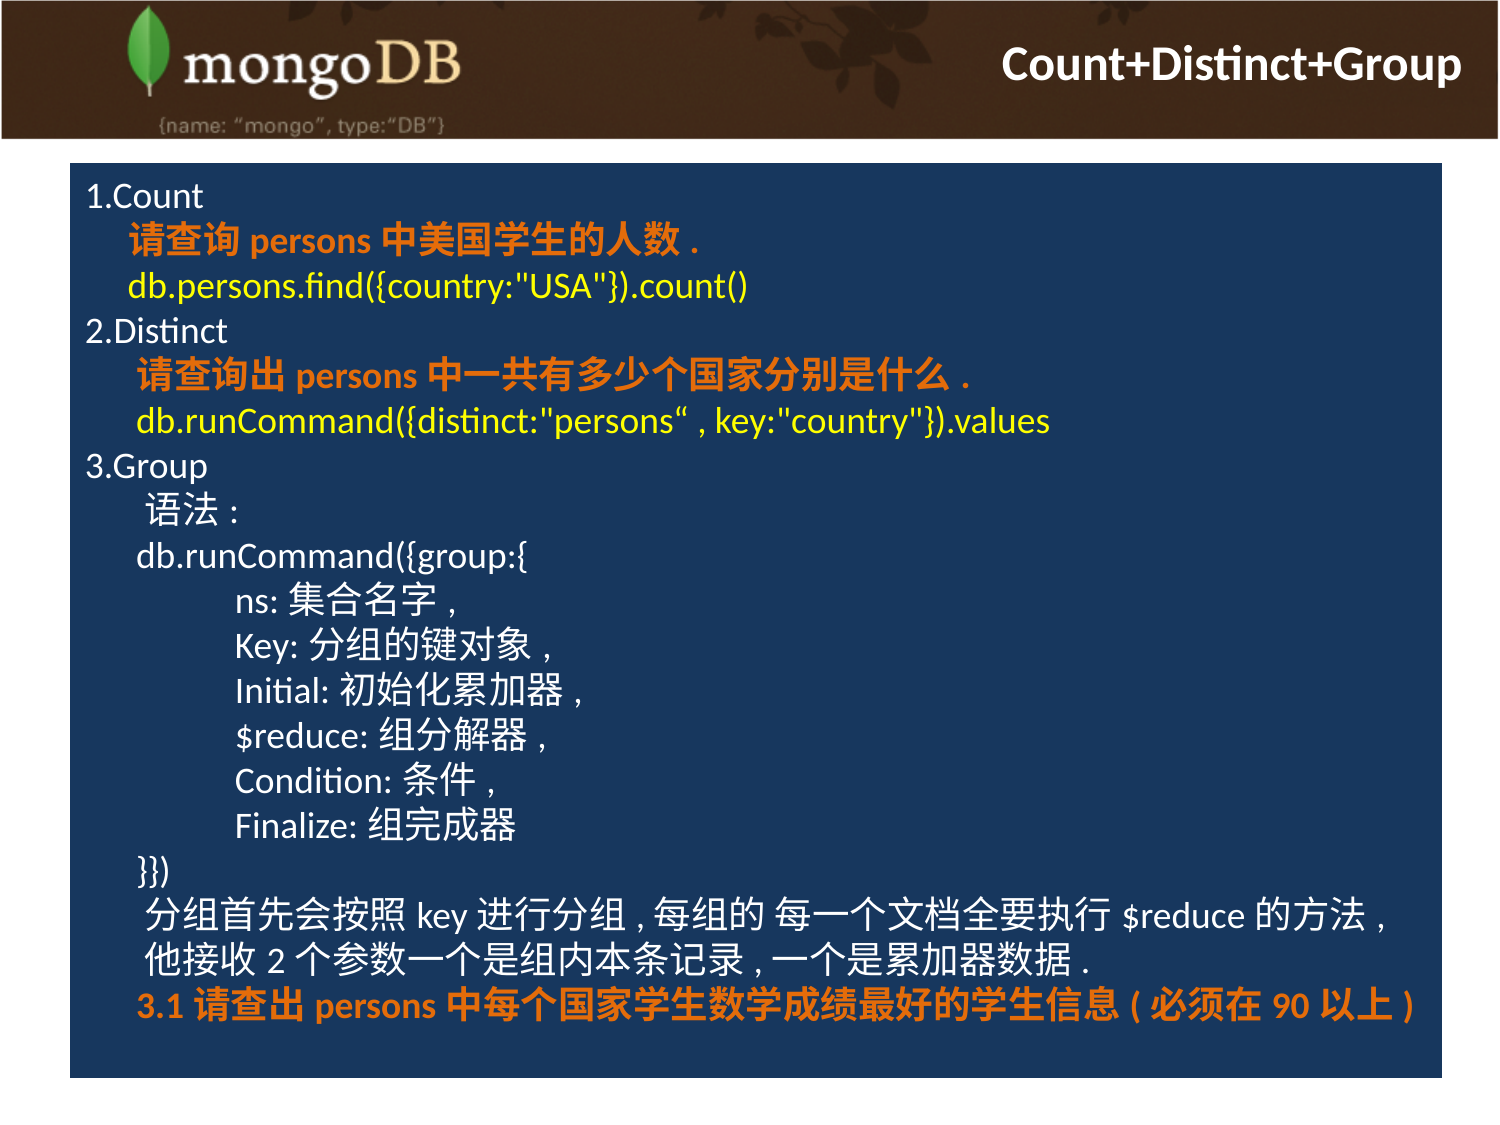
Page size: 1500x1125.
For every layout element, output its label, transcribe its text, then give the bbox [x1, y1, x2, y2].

picture [0, 0, 1500, 141]
text_box 1.Count 请查询persons中美国学生的人数. db.persons.find({country:"USA"}).count() 2.Distinct 请查询出persons中一共有多少个国家分别是什么. db.runCommand({distinct:"persons“ , key:"country"}).values 3.Group 语法: db.runCommand({group:{ ns:集合名字, Key:分组的键对象, Initial:初始化累加器, $reduce:组分解器, Condition:条件, Finalize:组完成器 }}) 分组首先会按照key进行分组,每组的 每一个文档全要执行$reduce的方法, 他接收2个参数一个是组内本条记录,一个是累加器数据. 3.1请查出persons中每个国家学生数学成绩最好的学生信息(必须在90以上) [70, 163, 1442, 1078]
